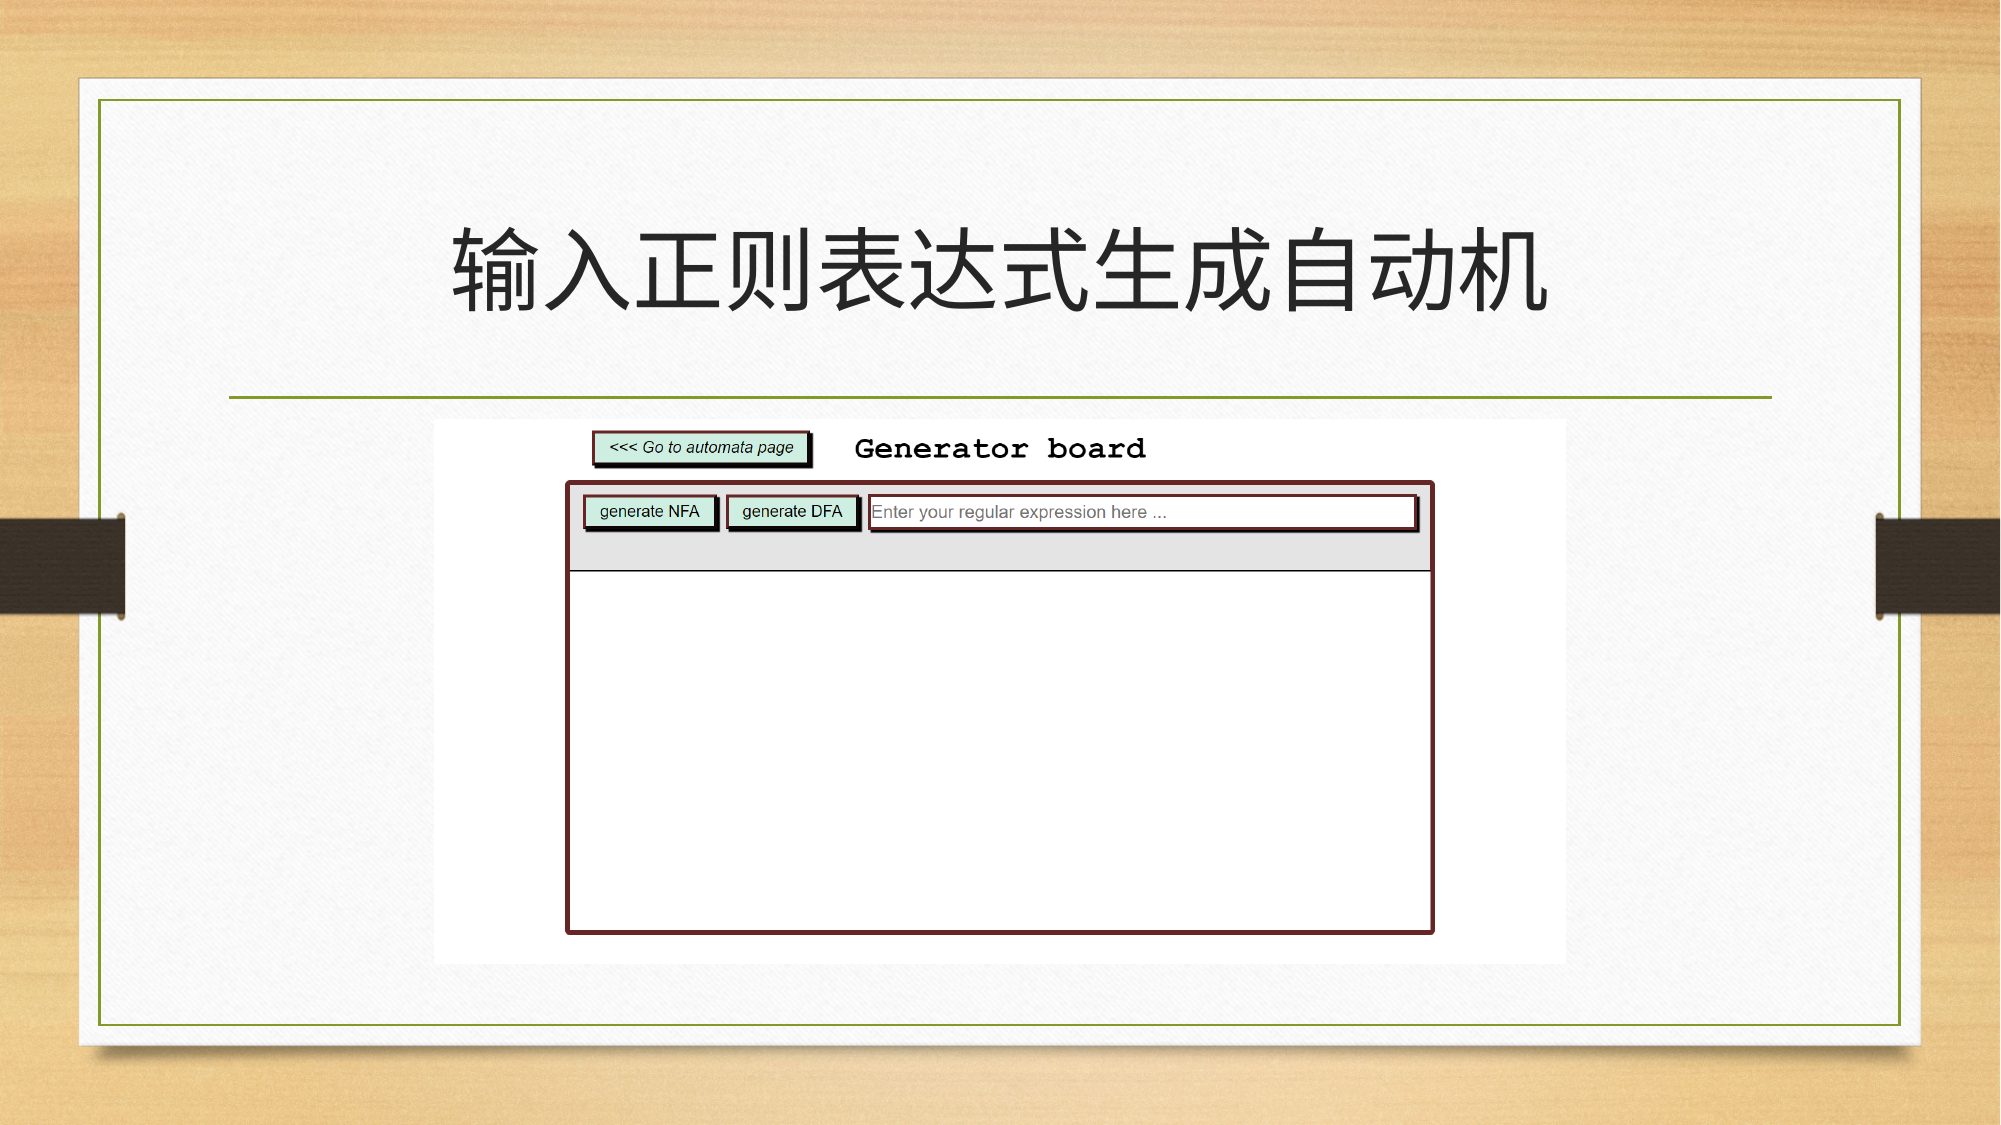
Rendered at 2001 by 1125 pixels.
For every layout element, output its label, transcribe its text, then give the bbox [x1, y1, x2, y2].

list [434, 419, 1566, 964]
picture [0, 0, 2001, 1125]
title 输入正则表达式生成自动机 [212, 161, 1788, 375]
